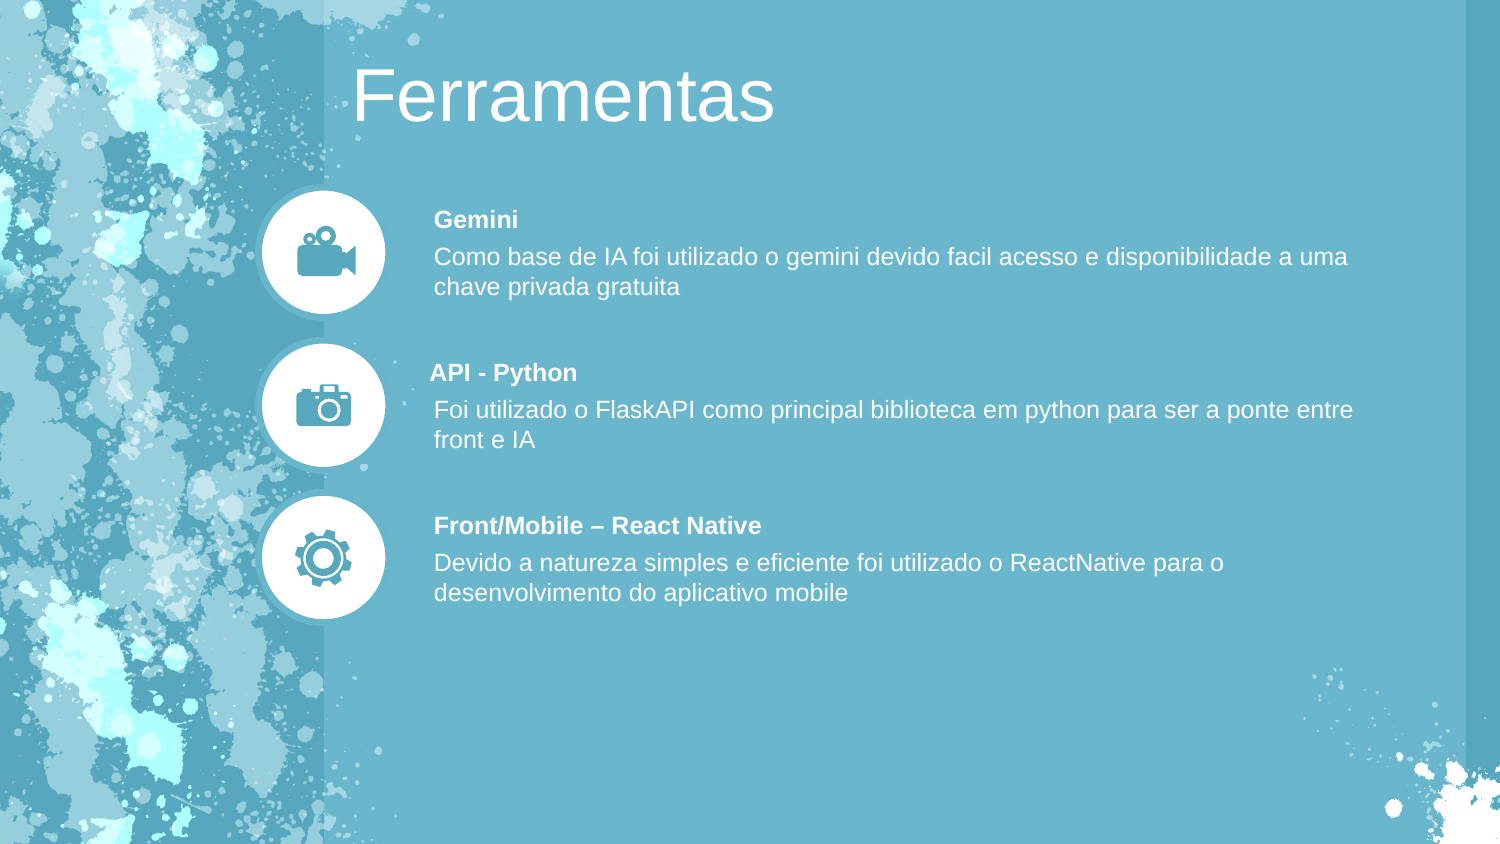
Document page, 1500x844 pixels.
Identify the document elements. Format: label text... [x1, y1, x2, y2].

text_box [294, 382, 353, 429]
text_box [256, 490, 391, 625]
text_box Ferramentas [336, 43, 1500, 139]
picture [0, 0, 1500, 844]
text_box [256, 338, 391, 473]
text_box [295, 223, 358, 279]
text_box [256, 185, 391, 320]
text_box [293, 527, 355, 590]
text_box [414, 348, 1375, 462]
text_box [418, 501, 1377, 615]
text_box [418, 195, 1381, 309]
